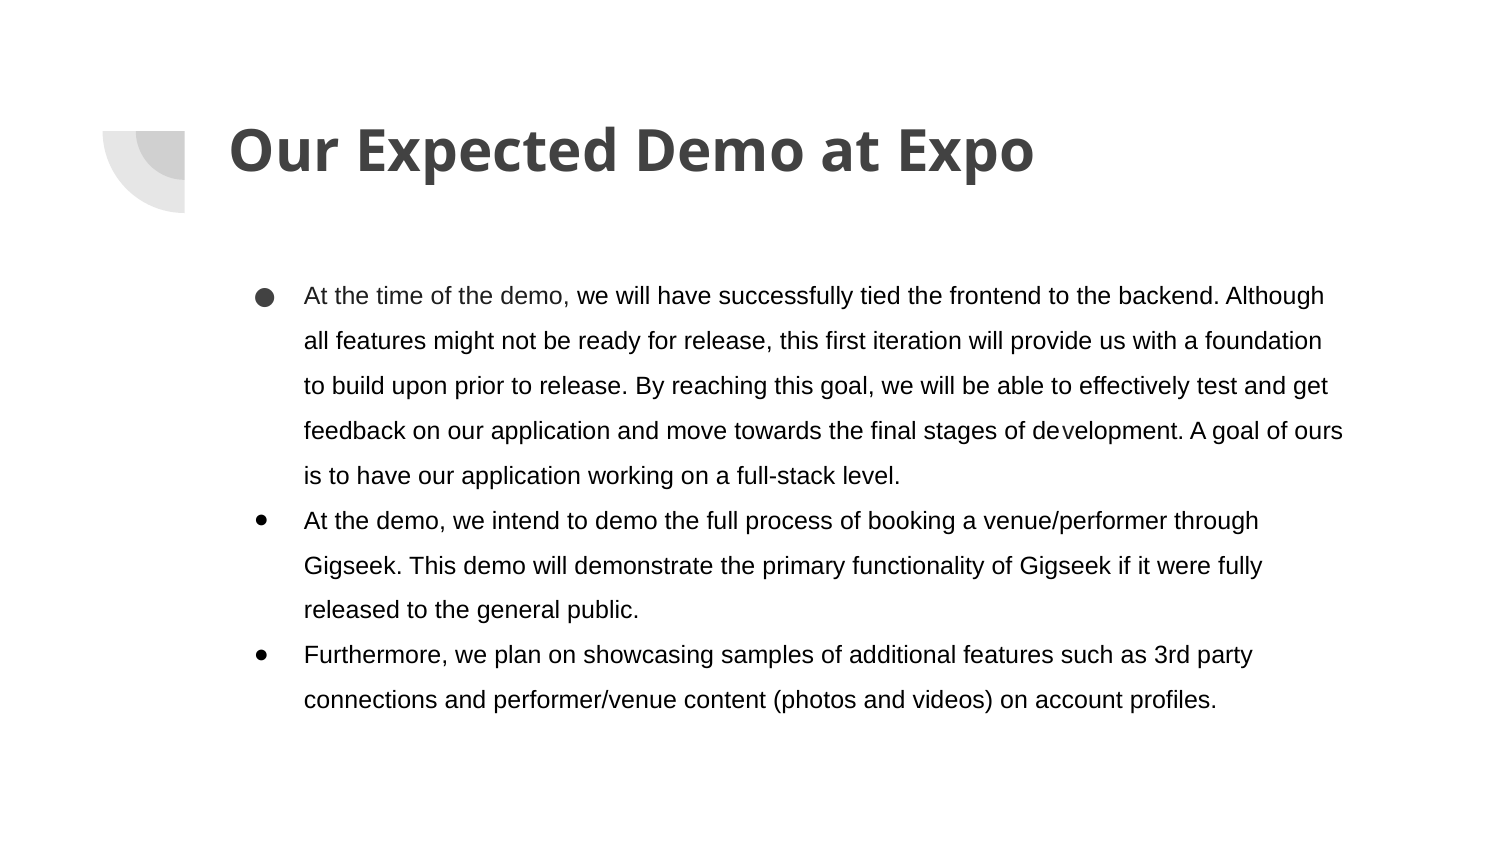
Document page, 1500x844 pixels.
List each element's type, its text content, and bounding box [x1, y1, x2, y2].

title Our Expected Demo at Expo [213, 98, 1368, 249]
list At the time of the demo, we will have successfully tied the frontend to the backend. Although all features might not be ready for release, this first iteration will provide us with a foundation to build upon prior to release. By reaching this goal, we will be able to effectively test and get feedback on our application and move towards the final stages of development. A goal of ours is to have our application working on a full-stack level. At the demo, we intend to demo the full process of booking a venue/performer through Gigseek. This demo will demonstrate the primary functionality of Gigseek if it were fully released to the general public. Furthermore, we plan on showcasing samples of additional features such as 3rd party connections and performer/venue content (photos and videos) on account profiles. [213, 249, 1368, 744]
